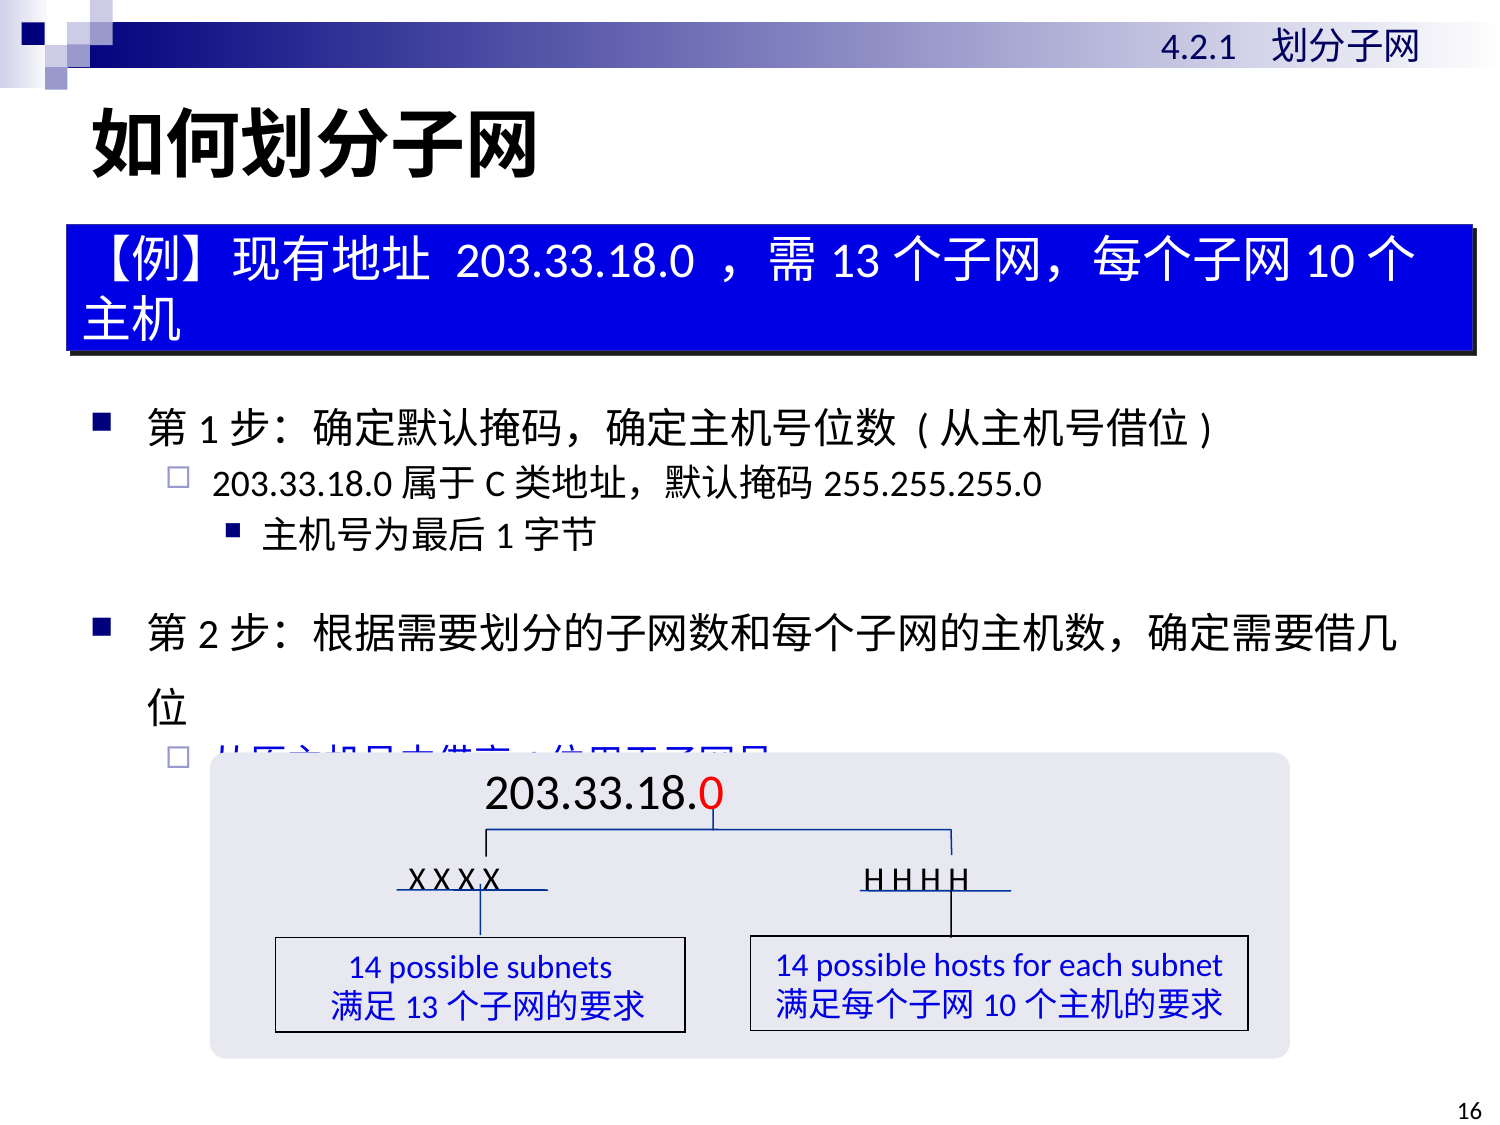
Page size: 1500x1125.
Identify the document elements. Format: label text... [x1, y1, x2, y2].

title 如何划分子网 [75, 75, 1425, 209]
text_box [209, 752, 1291, 1059]
slide_number 16 [1448, 1100, 1483, 1125]
text_box 【例】现有地址 203.33.18.0 ，需13个子网，每个子网10个主机 [66, 224, 1473, 351]
text_box 4.2.1 划分子网 [1146, 14, 1443, 75]
list 第1步：确定默认掩码，确定主机号位数 (从主机号借位) 203.33.18.0属于C类地址，默认掩码255.255.255.0 主机号为最后1字节 第2步：根据需要划分的子网数和每个子网的主机数，确定需要借几位 从原主机号中借高4位用于子网号 [75, 368, 1449, 799]
